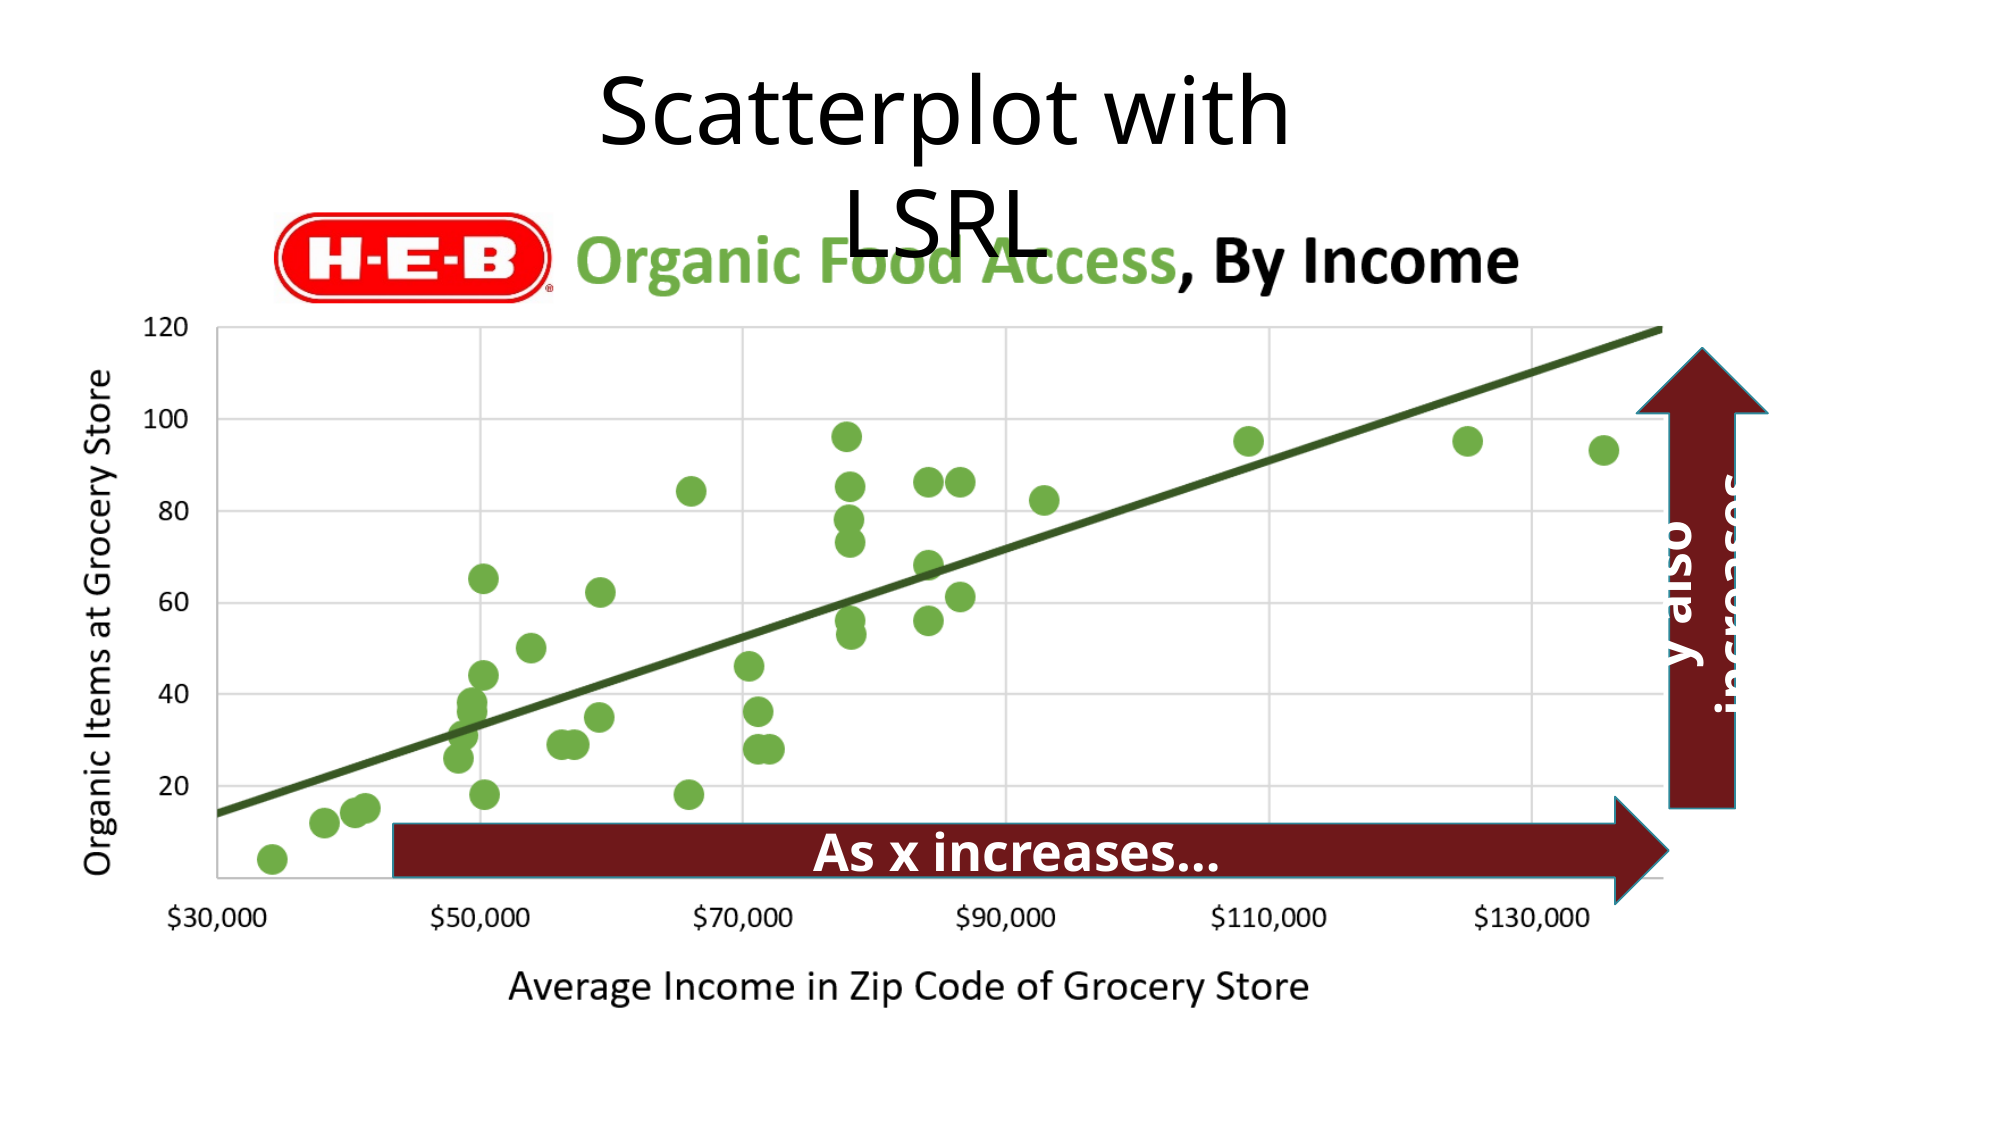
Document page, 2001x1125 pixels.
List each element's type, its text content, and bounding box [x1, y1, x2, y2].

picture [47, 192, 1684, 1018]
text_box y also increases [1684, 347, 1769, 810]
text_box Scatterplot with LSRL [491, 43, 1401, 192]
